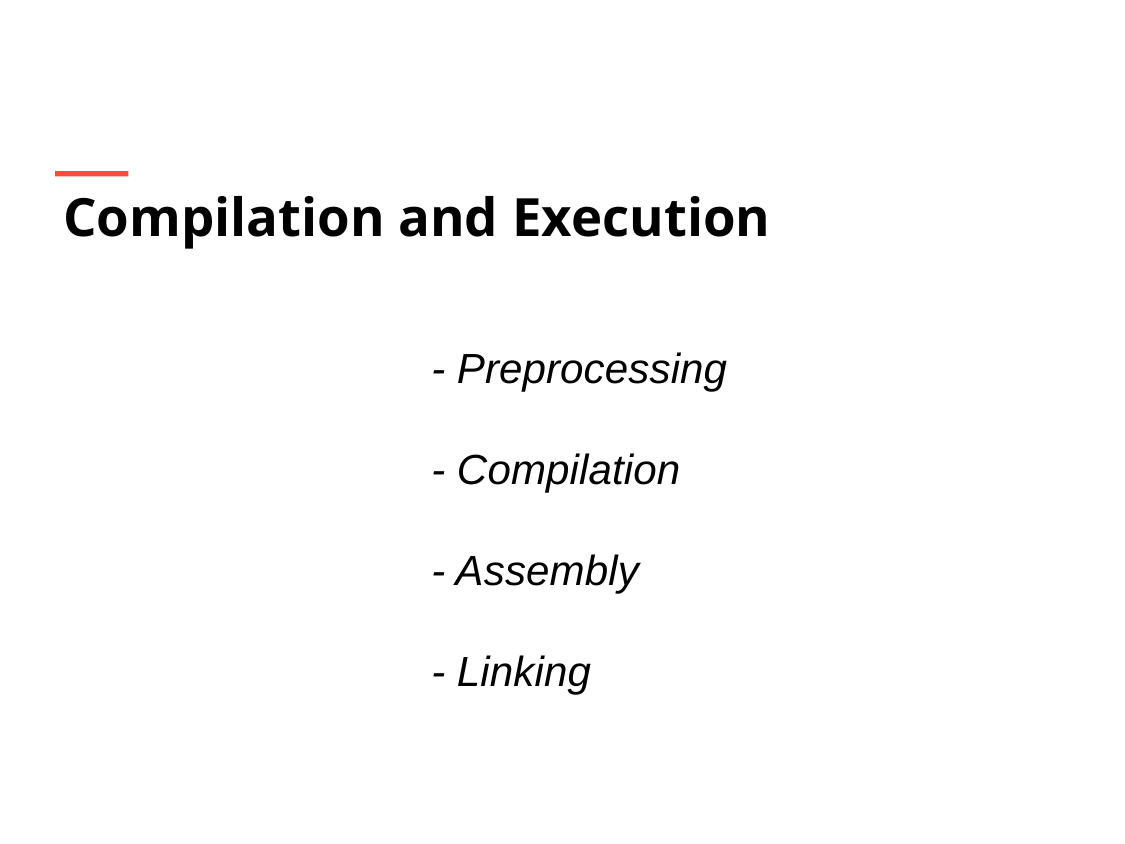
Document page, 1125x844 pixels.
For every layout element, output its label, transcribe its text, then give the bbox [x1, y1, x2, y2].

text_box [53, 169, 131, 178]
text_box Compilation and Execution [48, 176, 1077, 255]
text_box - Preprocessing - Compilation - Assembly - Linking [416, 283, 743, 703]
